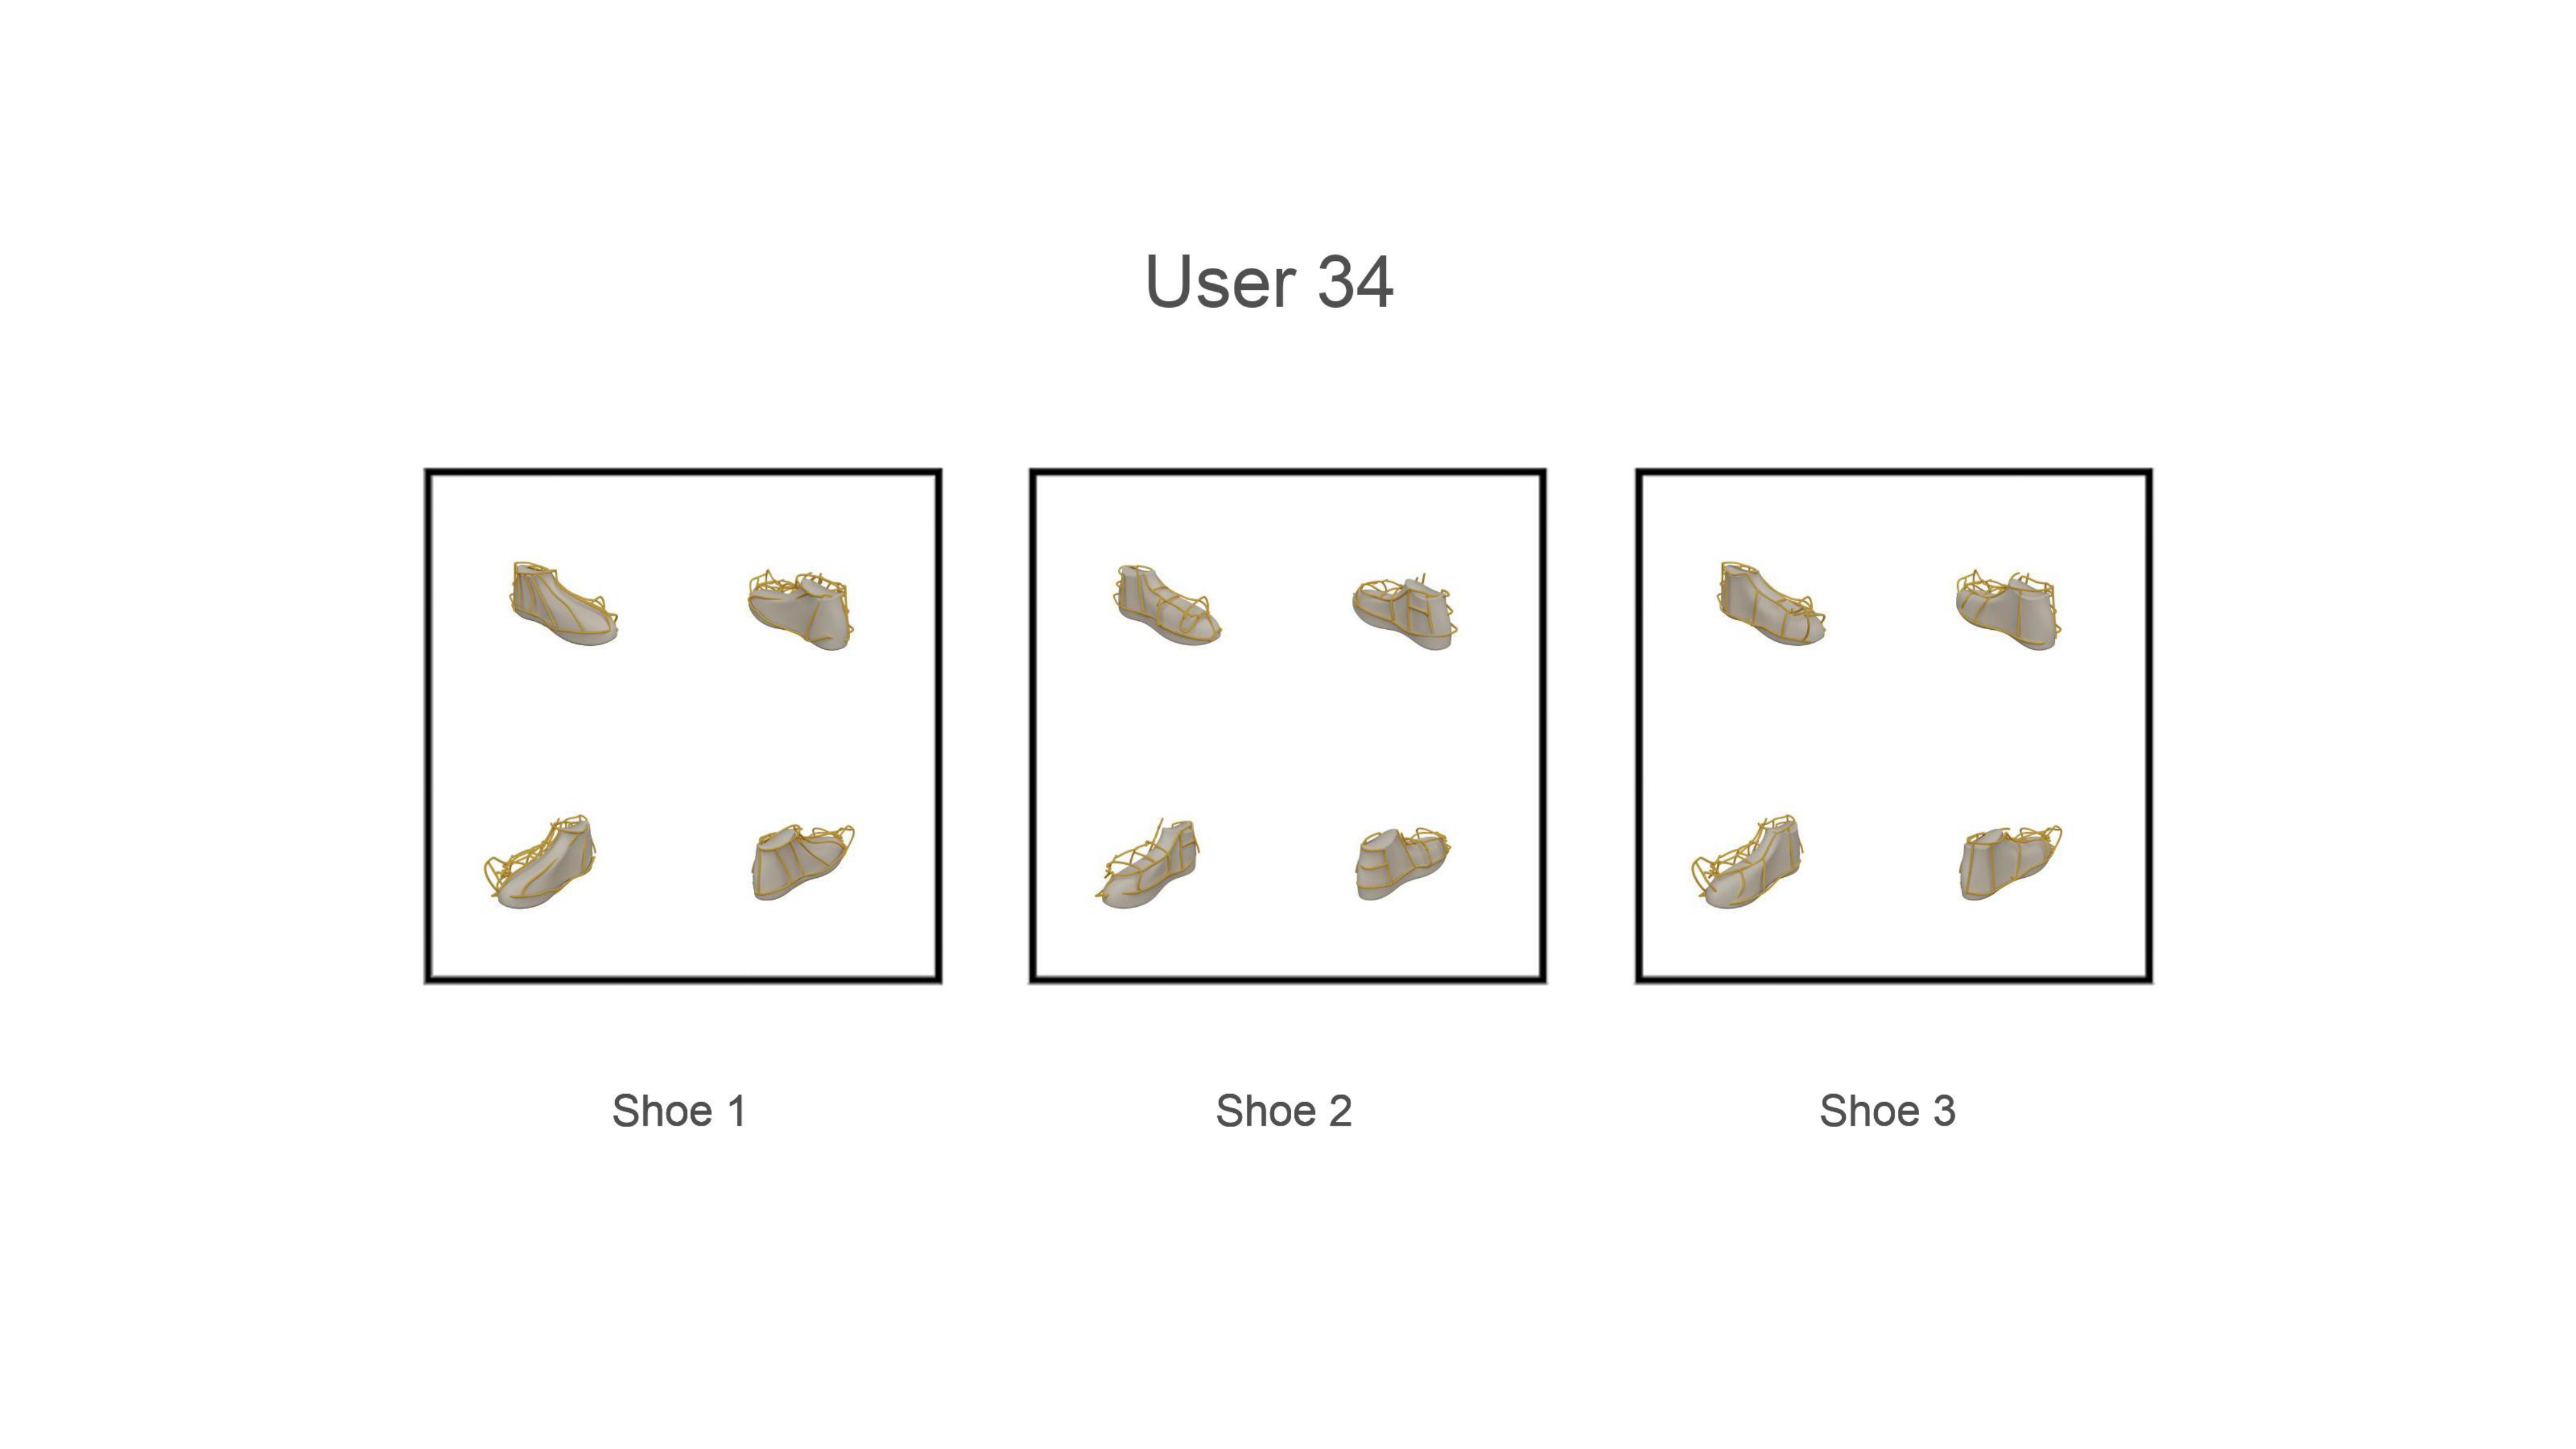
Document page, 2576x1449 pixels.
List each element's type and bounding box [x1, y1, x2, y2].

picture [321, 0, 2255, 1449]
